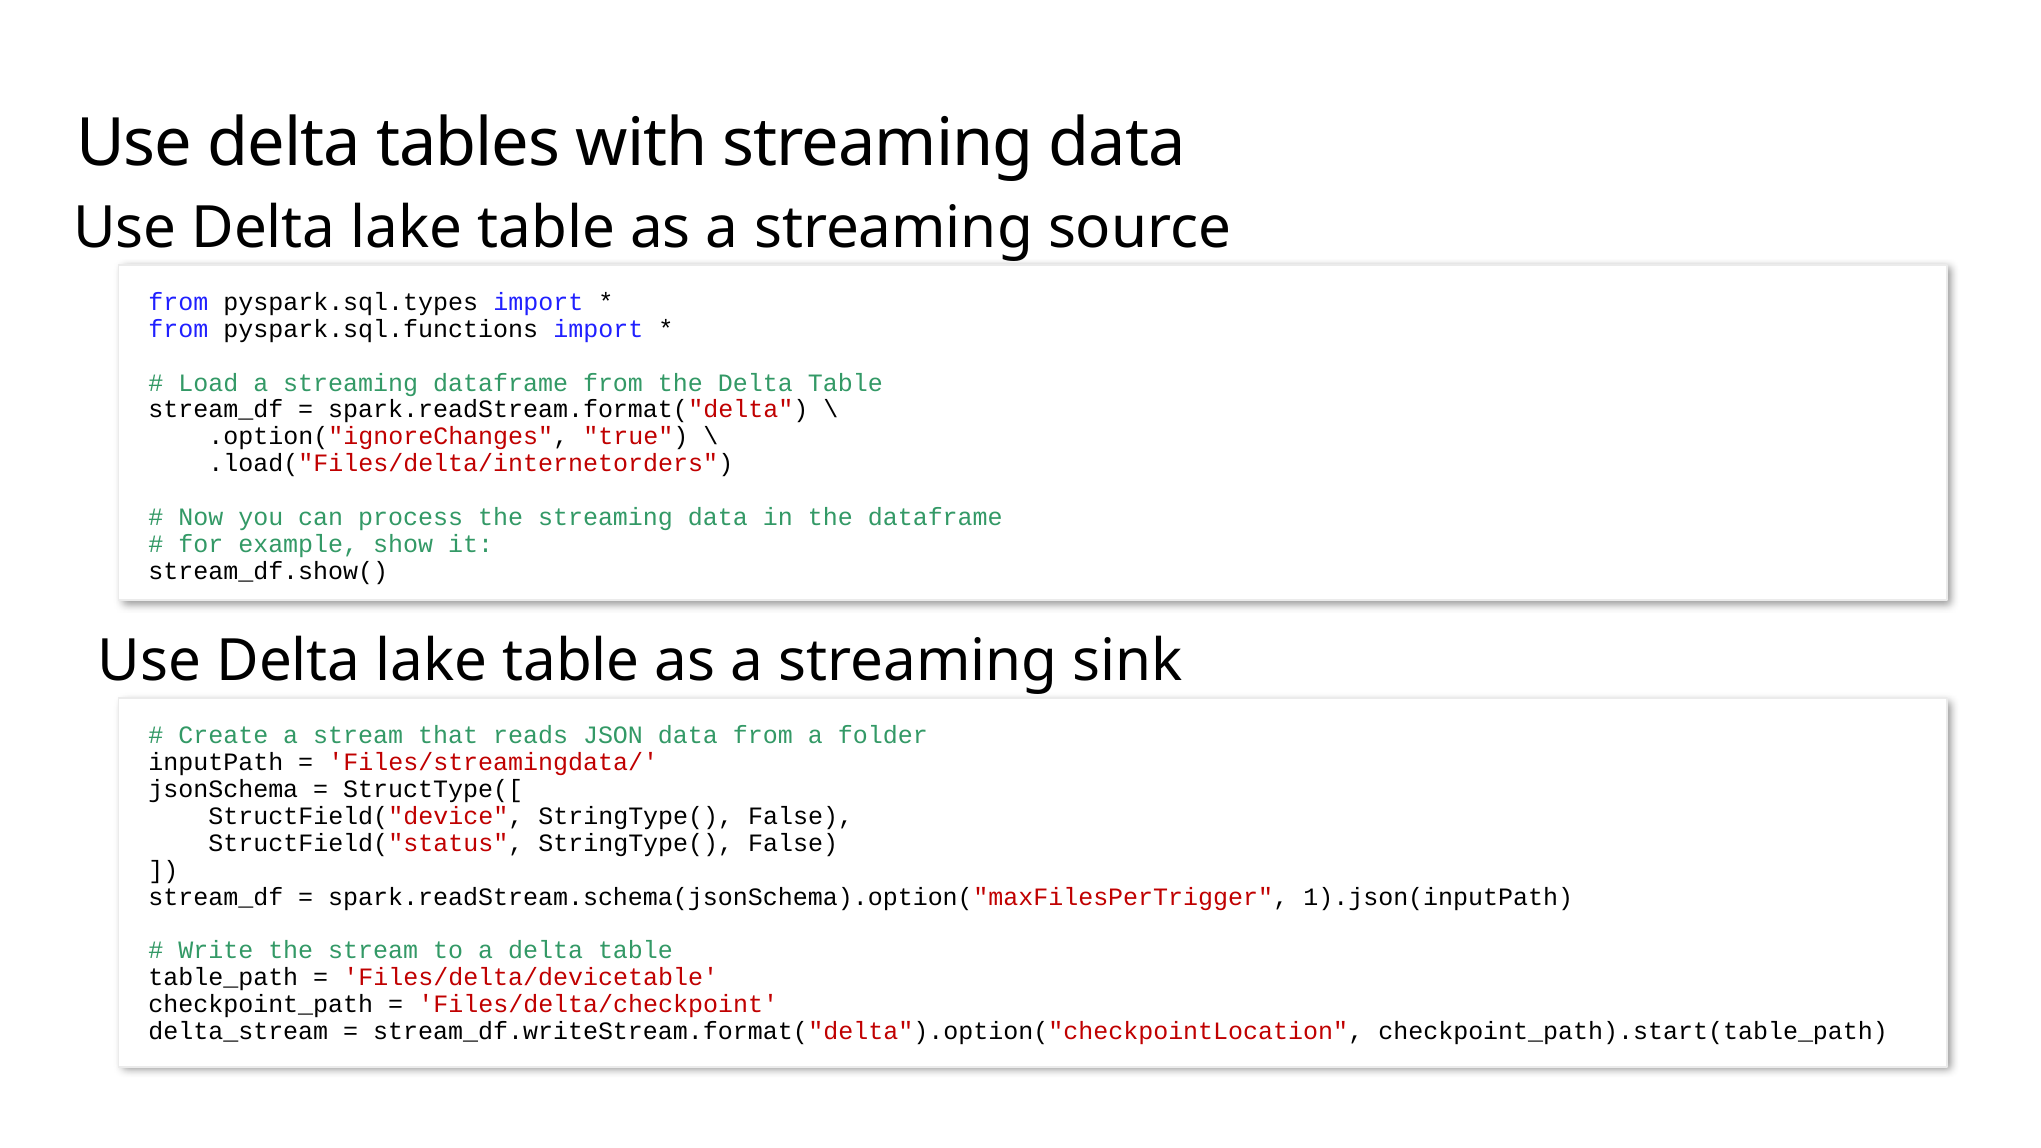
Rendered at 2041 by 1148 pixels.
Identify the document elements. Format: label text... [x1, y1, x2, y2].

text_box Use Delta lake table as a streaming sink [67, 606, 1411, 717]
text_box Use Delta lake table as a streaming source [43, 173, 1386, 284]
title Use delta tables with streaming data [76, 93, 1968, 230]
text_box # Create a stream that reads JSON data from a folder inputPath = 'Files/streamingdata/' jsonSchema = StructType([ StructField("device", StringType(), False), StructField("status", StringType(), False) ]) stream_df = spark.readStream.schema(jsonSchema).option("maxFilesPerTrigger", 1).json(inputPath) # Write the stream to a delta table table_path = 'Files/delta/devicetable' checkpoint_path = 'Files/delta/checkpoint' delta_stream = stream_df.writeStream.format("delta").option("checkpointLocation", checkpoint_path).start(table_path) [118, 697, 1948, 1068]
text_box from pyspark.sql.types import * from pyspark.sql.functions import * # Load a streaming dataframe from the Delta Table stream_df = spark.readStream.format("delta") \ .option("ignoreChanges", "true") \ .load("Files/delta/internetorders") # Now you can process the streaming data in the dataframe # for example, show it: stream_df.show() [118, 264, 1948, 601]
